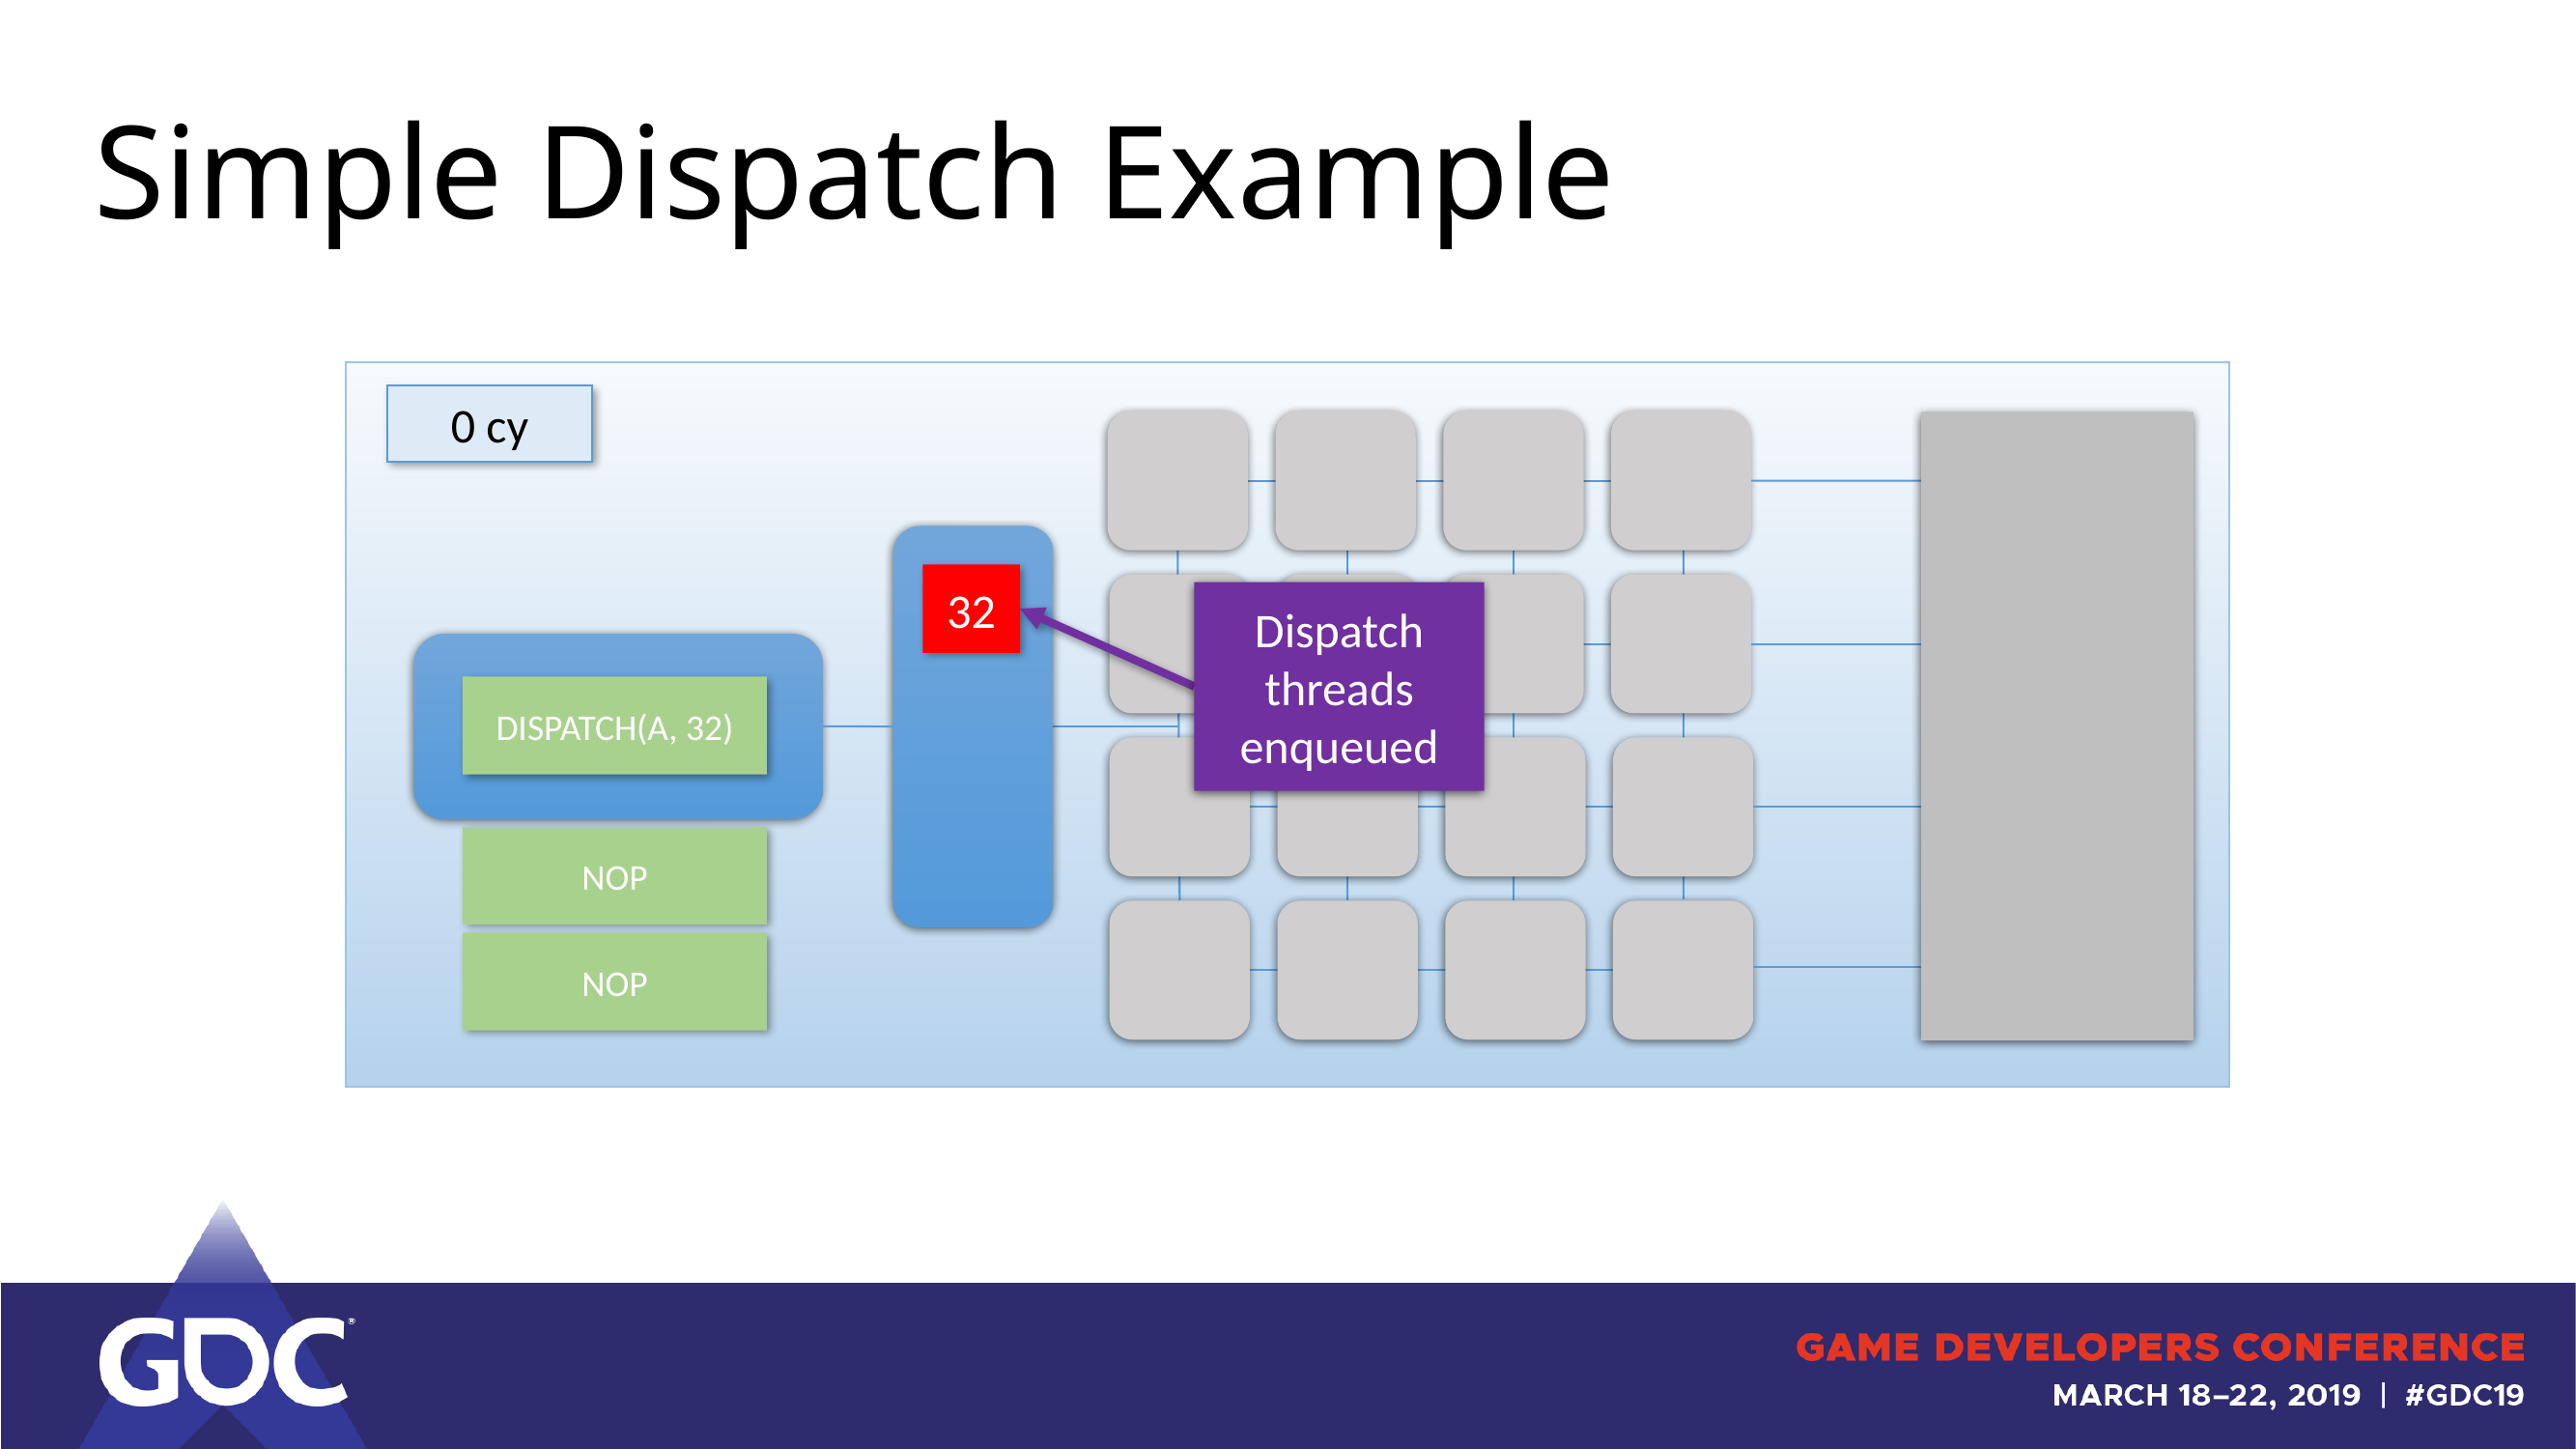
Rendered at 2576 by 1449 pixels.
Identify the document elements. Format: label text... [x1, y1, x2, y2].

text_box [346, 361, 2230, 1087]
picture [1, 0, 2576, 1449]
title Simple Dispatch Example [80, 57, 2520, 278]
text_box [1019, 609, 1195, 687]
